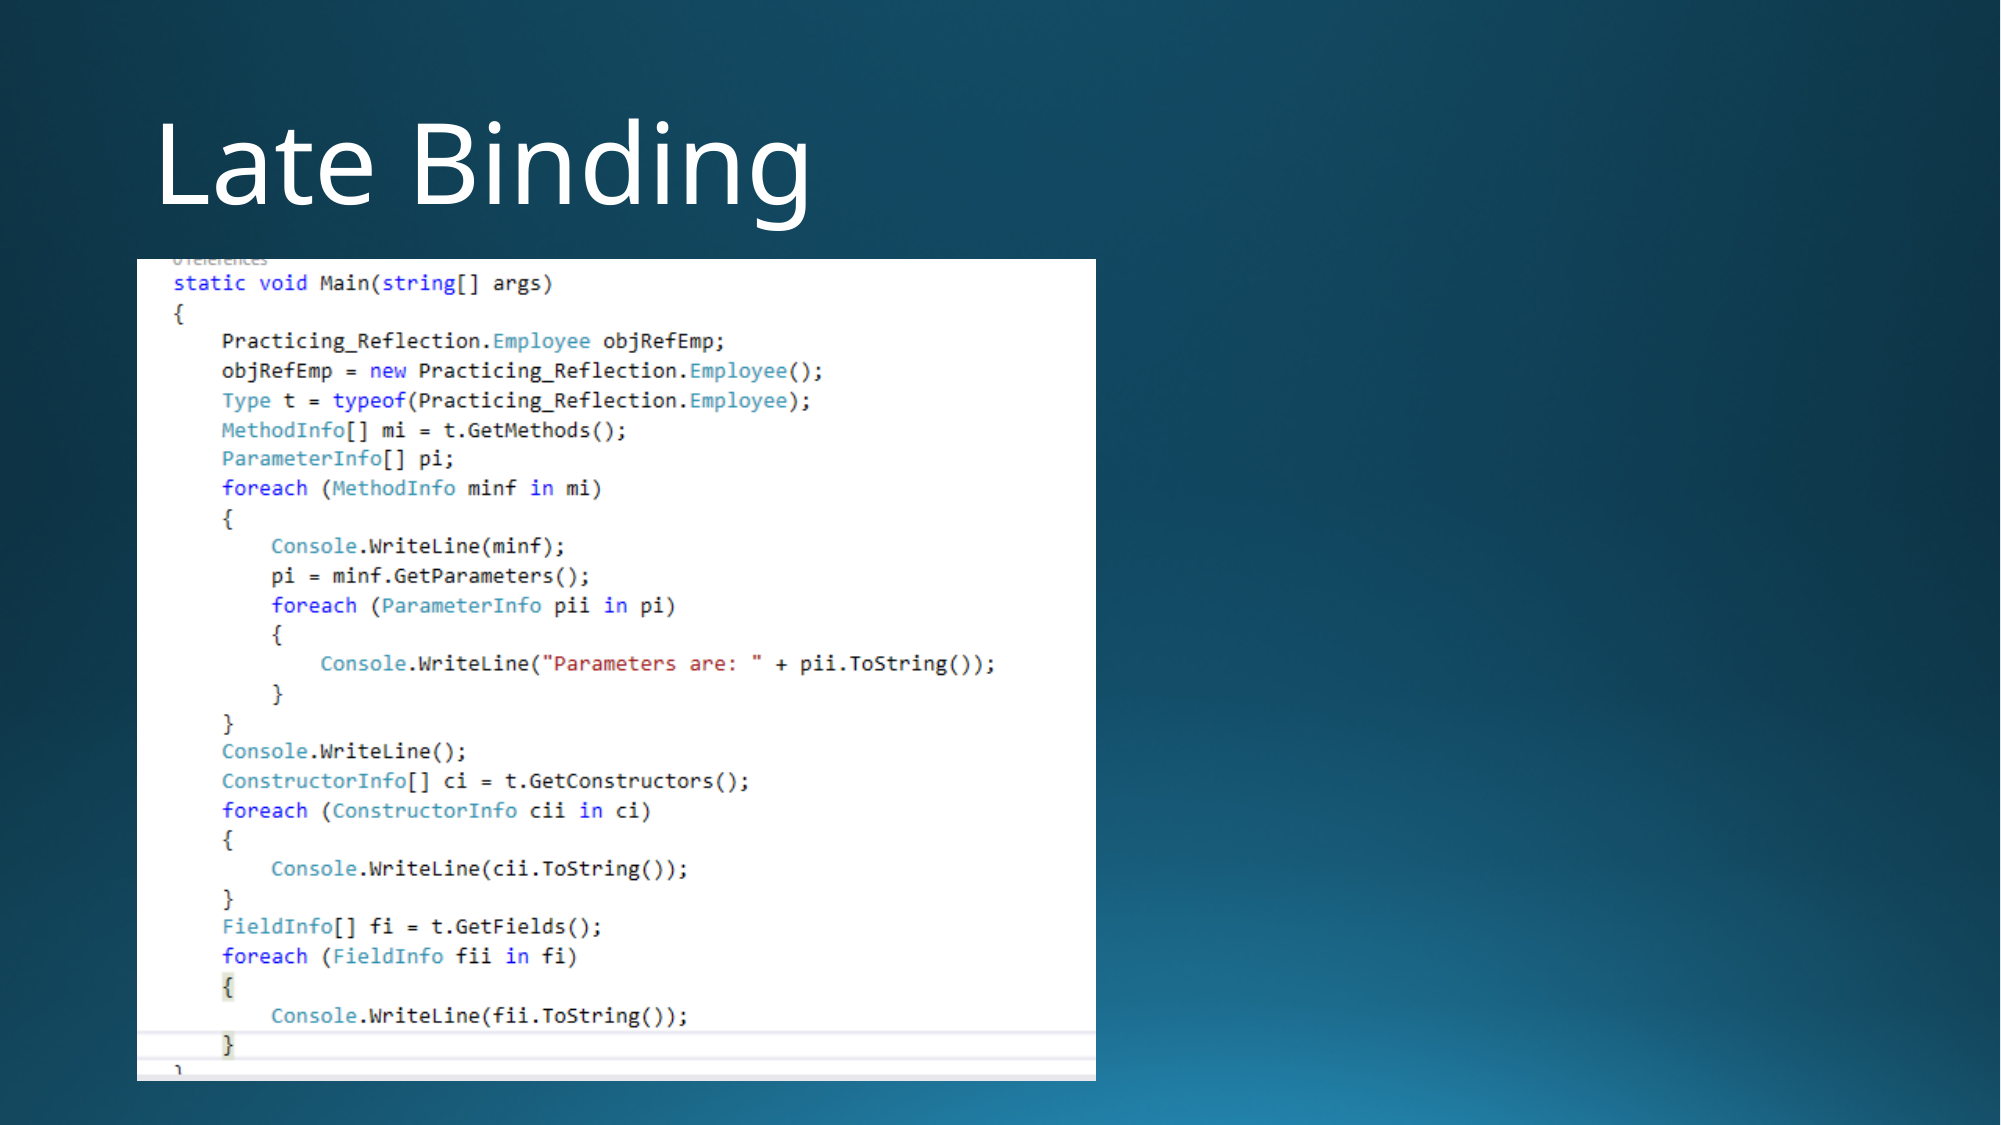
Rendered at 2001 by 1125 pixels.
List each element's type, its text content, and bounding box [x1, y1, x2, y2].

title Late Binding [137, 59, 1863, 278]
picture [0, 0, 2001, 1125]
